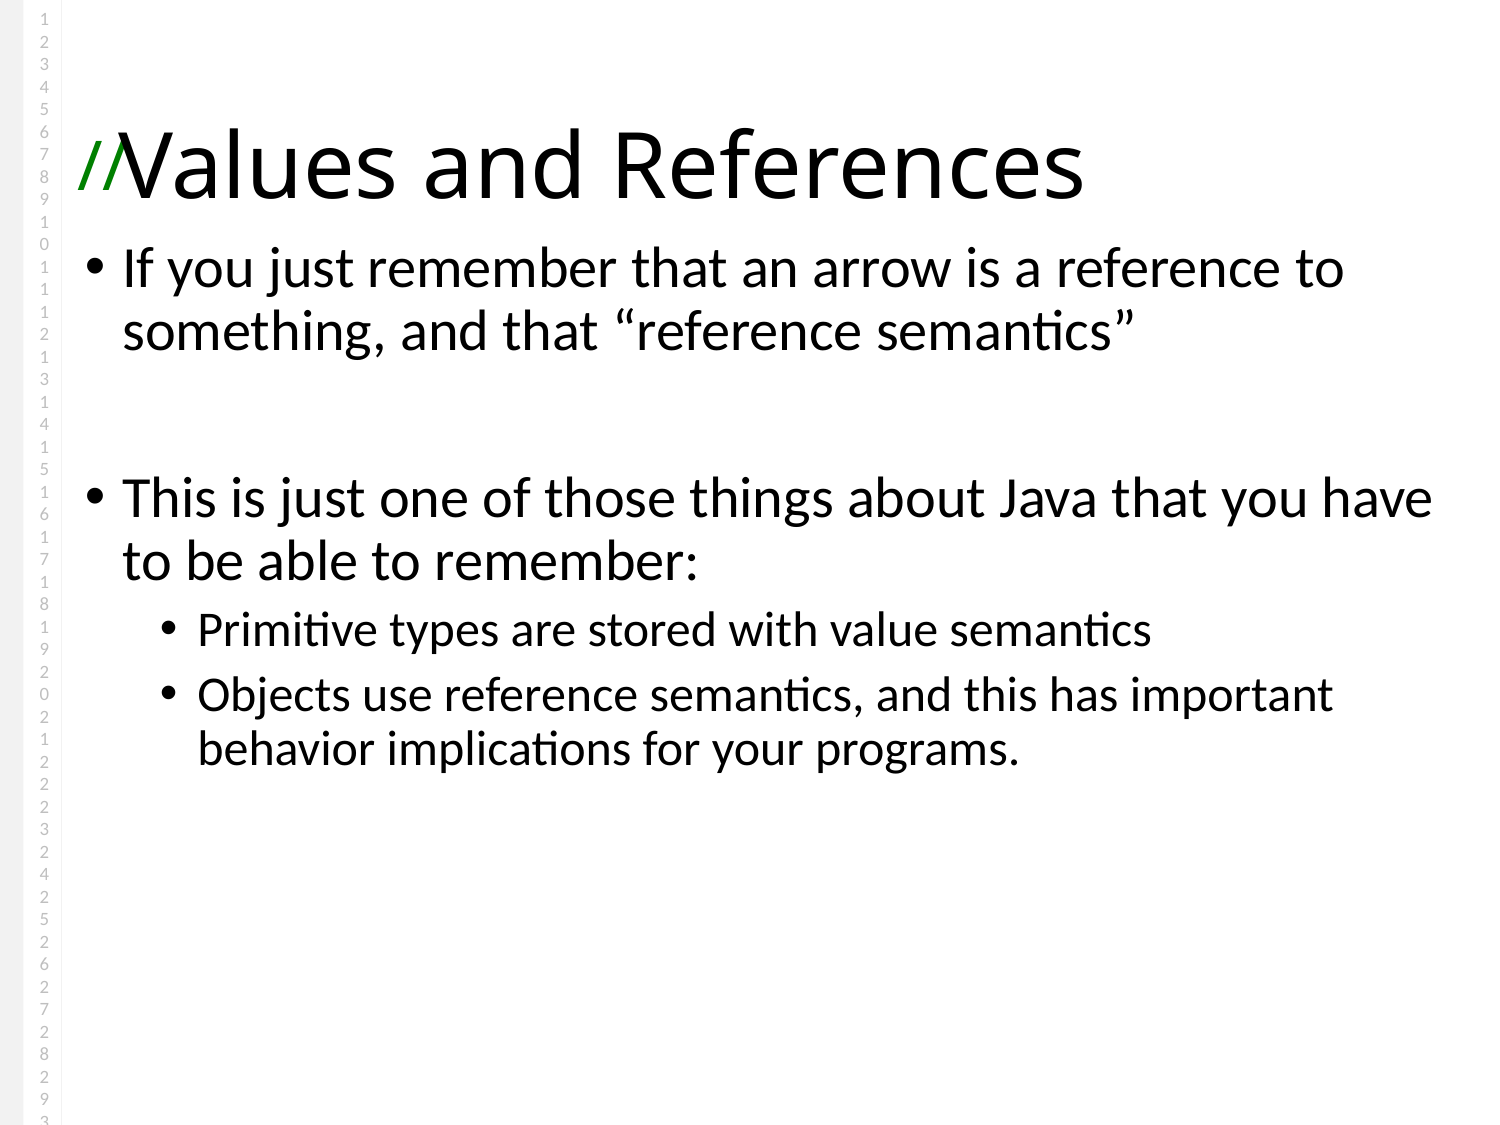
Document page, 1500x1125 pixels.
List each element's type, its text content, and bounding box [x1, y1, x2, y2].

list If you just remember that an arrow is a reference to something, and that “reference semantics” This is just one of those things about Java that you have to be able to remember: Primitive types are stored with value semantics Objects use reference semantics, and this has important behavior implications for your programs. [69, 229, 1469, 885]
title Values and References [103, 59, 1397, 229]
